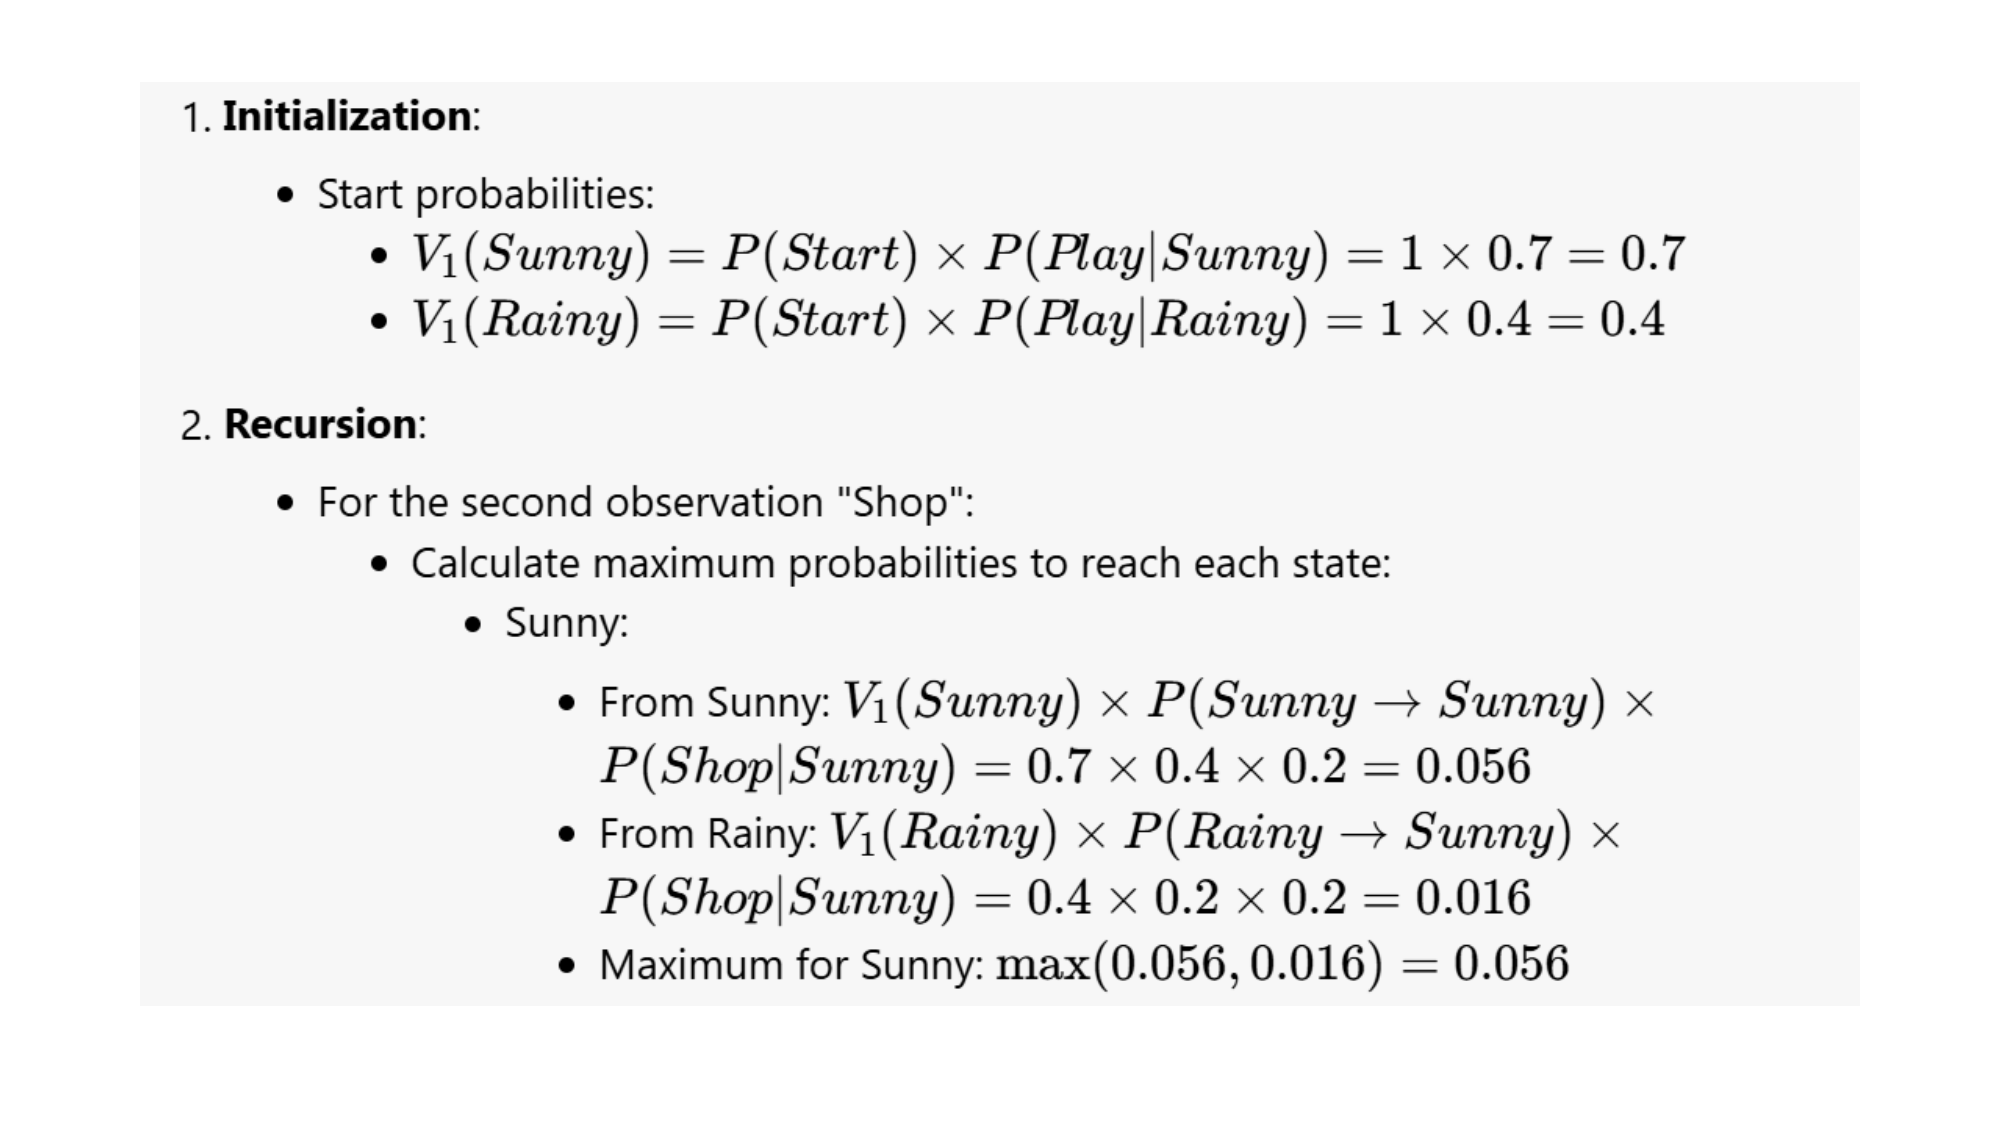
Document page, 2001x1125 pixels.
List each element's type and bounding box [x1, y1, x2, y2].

picture [140, 82, 1860, 1007]
